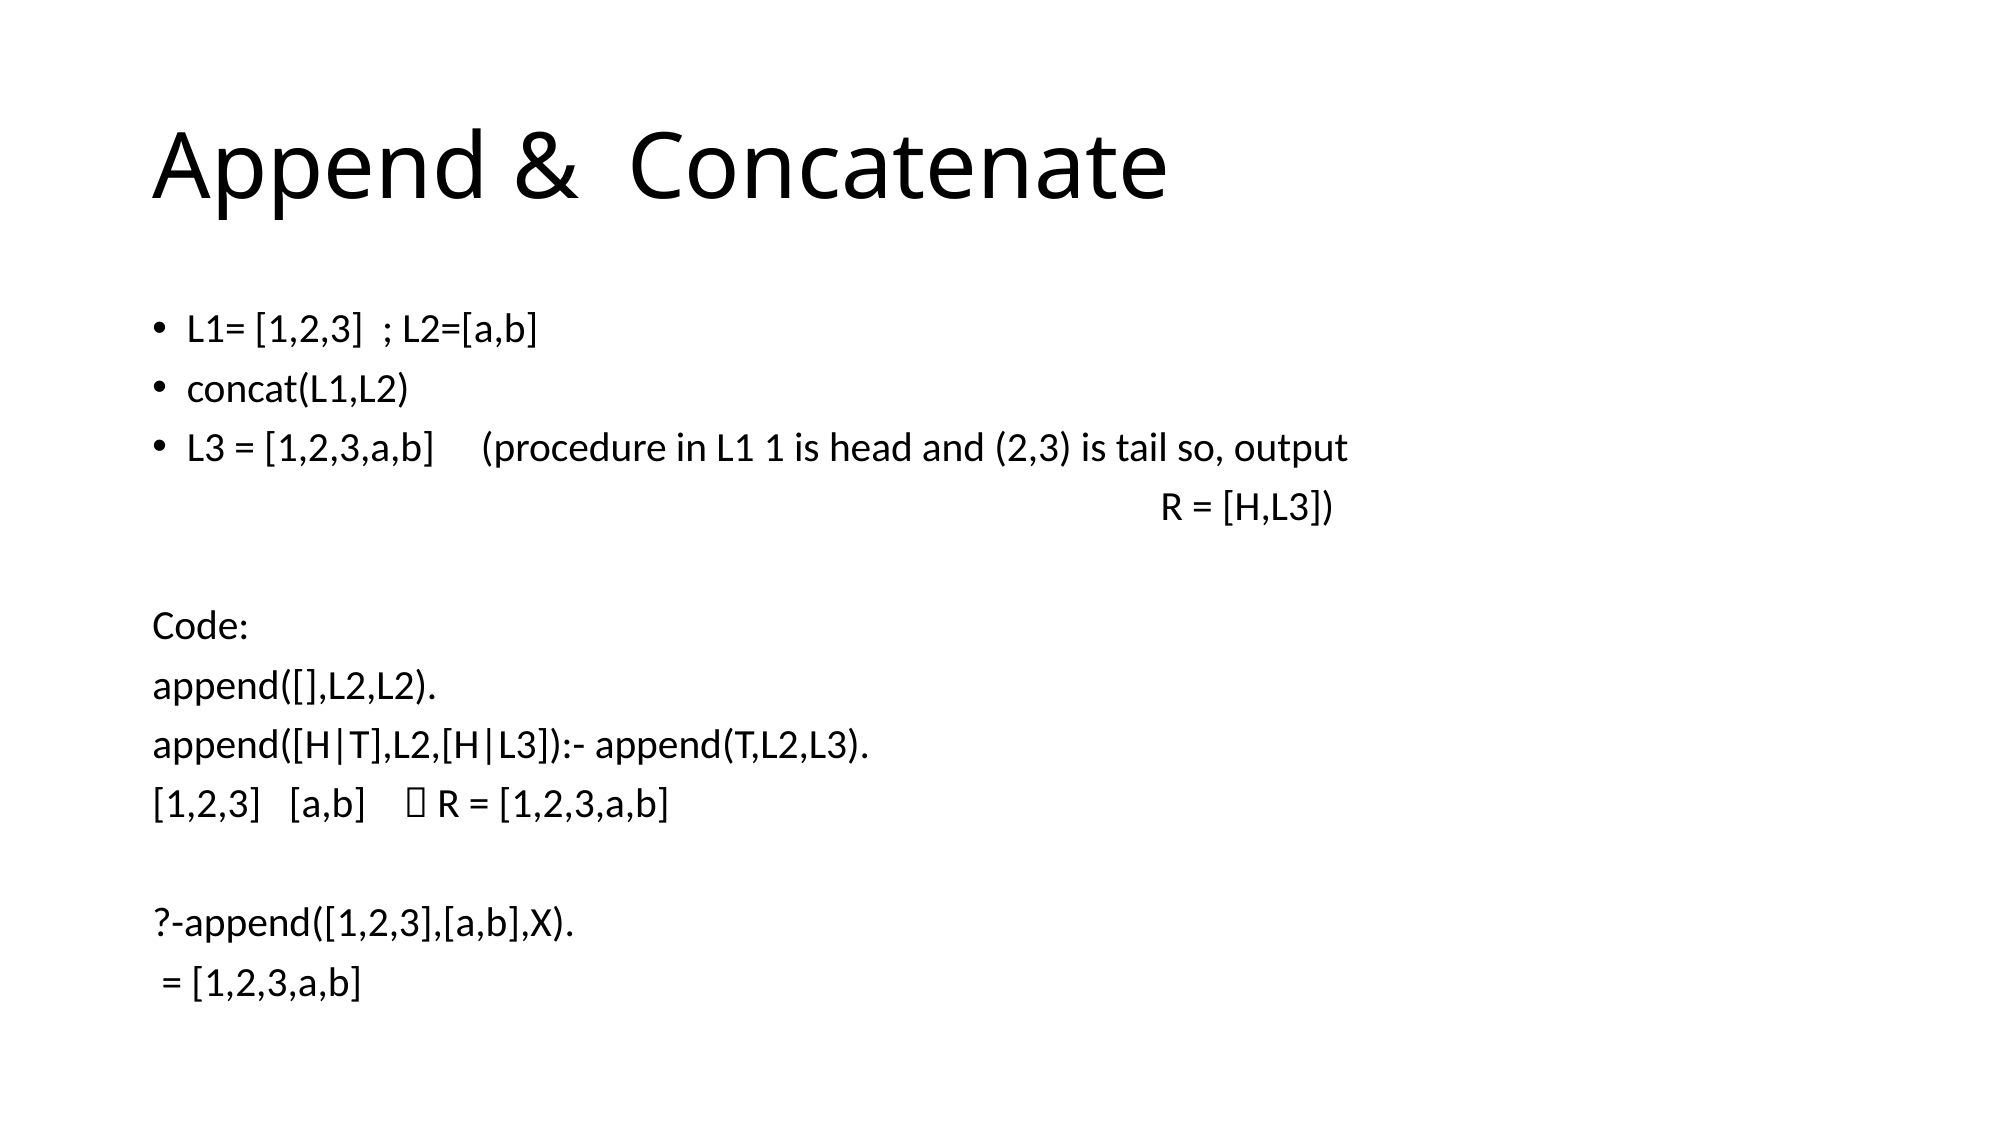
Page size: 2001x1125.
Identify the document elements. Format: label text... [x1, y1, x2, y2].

title Append & Concatenate [137, 59, 1863, 278]
list L1= [1,2,3] ; L2=[a,b] concat(L1,L2) L3 = [1,2,3,a,b] (procedure in L1 1 is head and (2,3) is tail so, output R = [H,L3]) Code: append([],L2,L2). append([H|T],L2,[H|L3]):- append(T,L2,L3). [1,2,3] [a,b]  R = [1,2,3,a,b] ?-append([1,2,3],[a,b],X). = [1,2,3,a,b] [137, 299, 1863, 1014]
